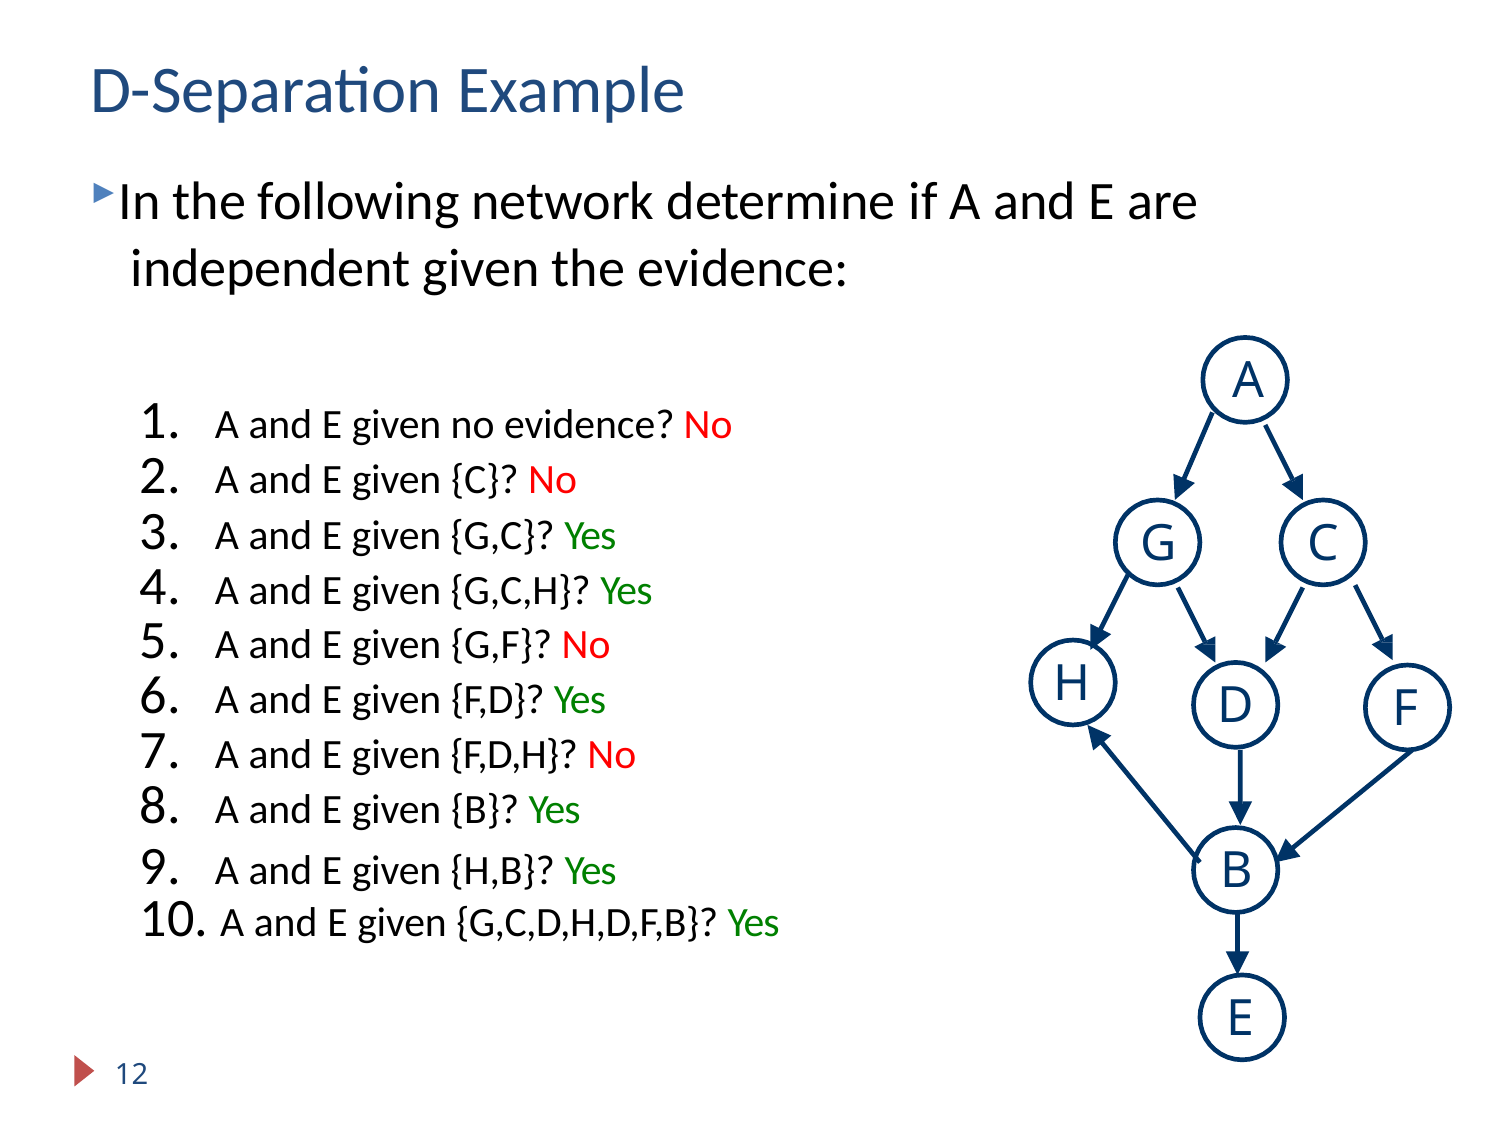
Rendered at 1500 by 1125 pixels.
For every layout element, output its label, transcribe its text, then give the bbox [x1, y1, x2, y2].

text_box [1190, 921, 1304, 1063]
title D-Separation Example [87, 43, 694, 163]
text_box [1228, 662, 1453, 826]
text_box [1205, 411, 1215, 422]
text_box [1173, 470, 1185, 495]
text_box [1190, 423, 1304, 495]
text_box In the following network determine if A and E are independent given the evidence: A [87, 163, 1266, 408]
text_box A and E given no evidence? No A and E given {C}? No A and E given {G,C}? Yes A and E given {G,C,H}? Yes A and E given {G,F}? No A and E given {F,D}? Yes A and E given {F,D,H}? No A and E given {B}? Yes A and E given {H,B}? Yes [137, 396, 736, 882]
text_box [1190, 669, 1306, 916]
text_box 12 [108, 1050, 170, 1095]
text_box 10. A and E given {G,C,D,H,D,F,B}? Yes [137, 882, 786, 948]
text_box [1028, 586, 1216, 728]
text_box [1213, 342, 1288, 422]
text_box [1089, 736, 1184, 847]
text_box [1112, 497, 1393, 661]
